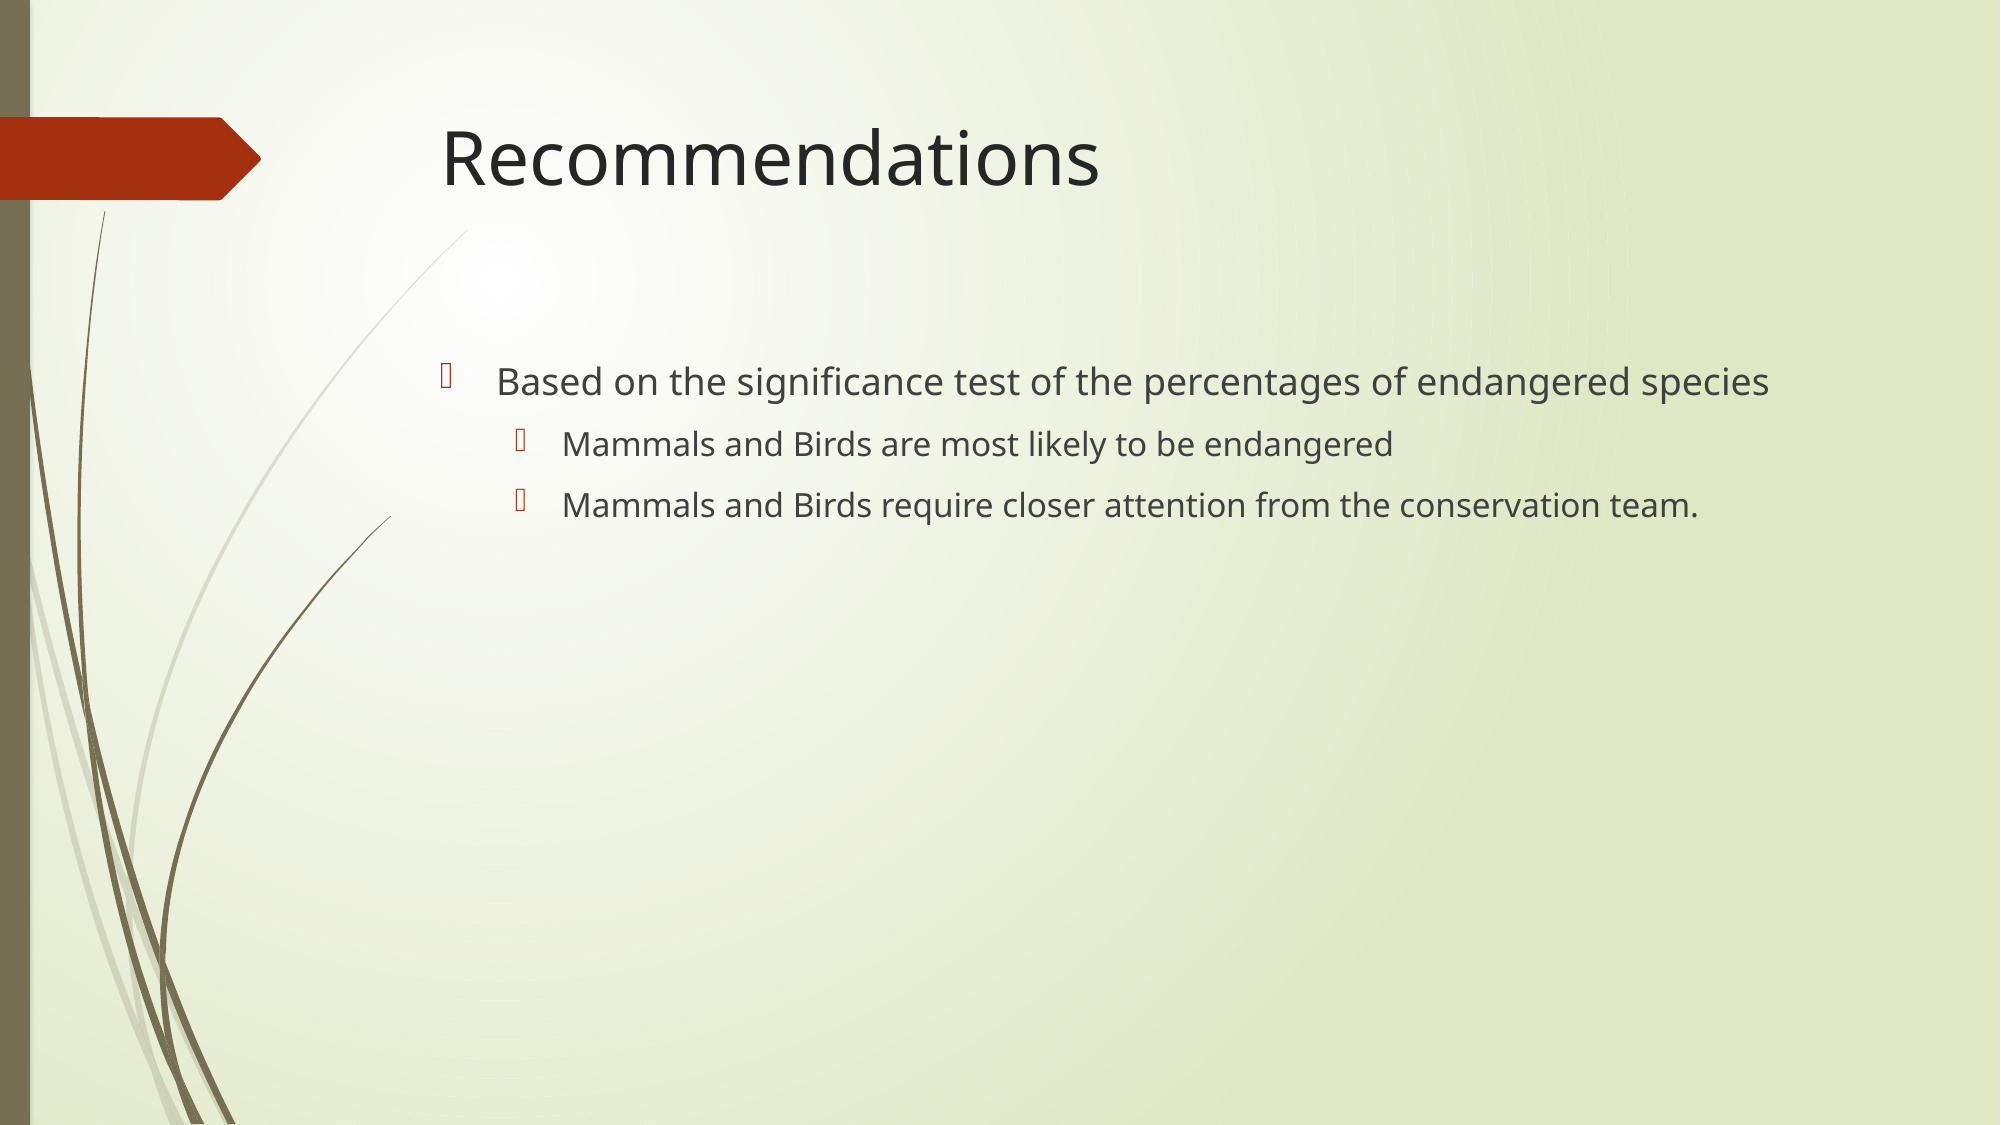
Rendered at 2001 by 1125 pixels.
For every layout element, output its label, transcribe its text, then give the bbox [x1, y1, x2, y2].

list Based on the significance test of the percentages of endangered species Mammals and Birds are most likely to be endangered Mammals and Birds require closer attention from the conservation team. [424, 350, 1888, 970]
title Recommendations [425, 102, 1888, 313]
